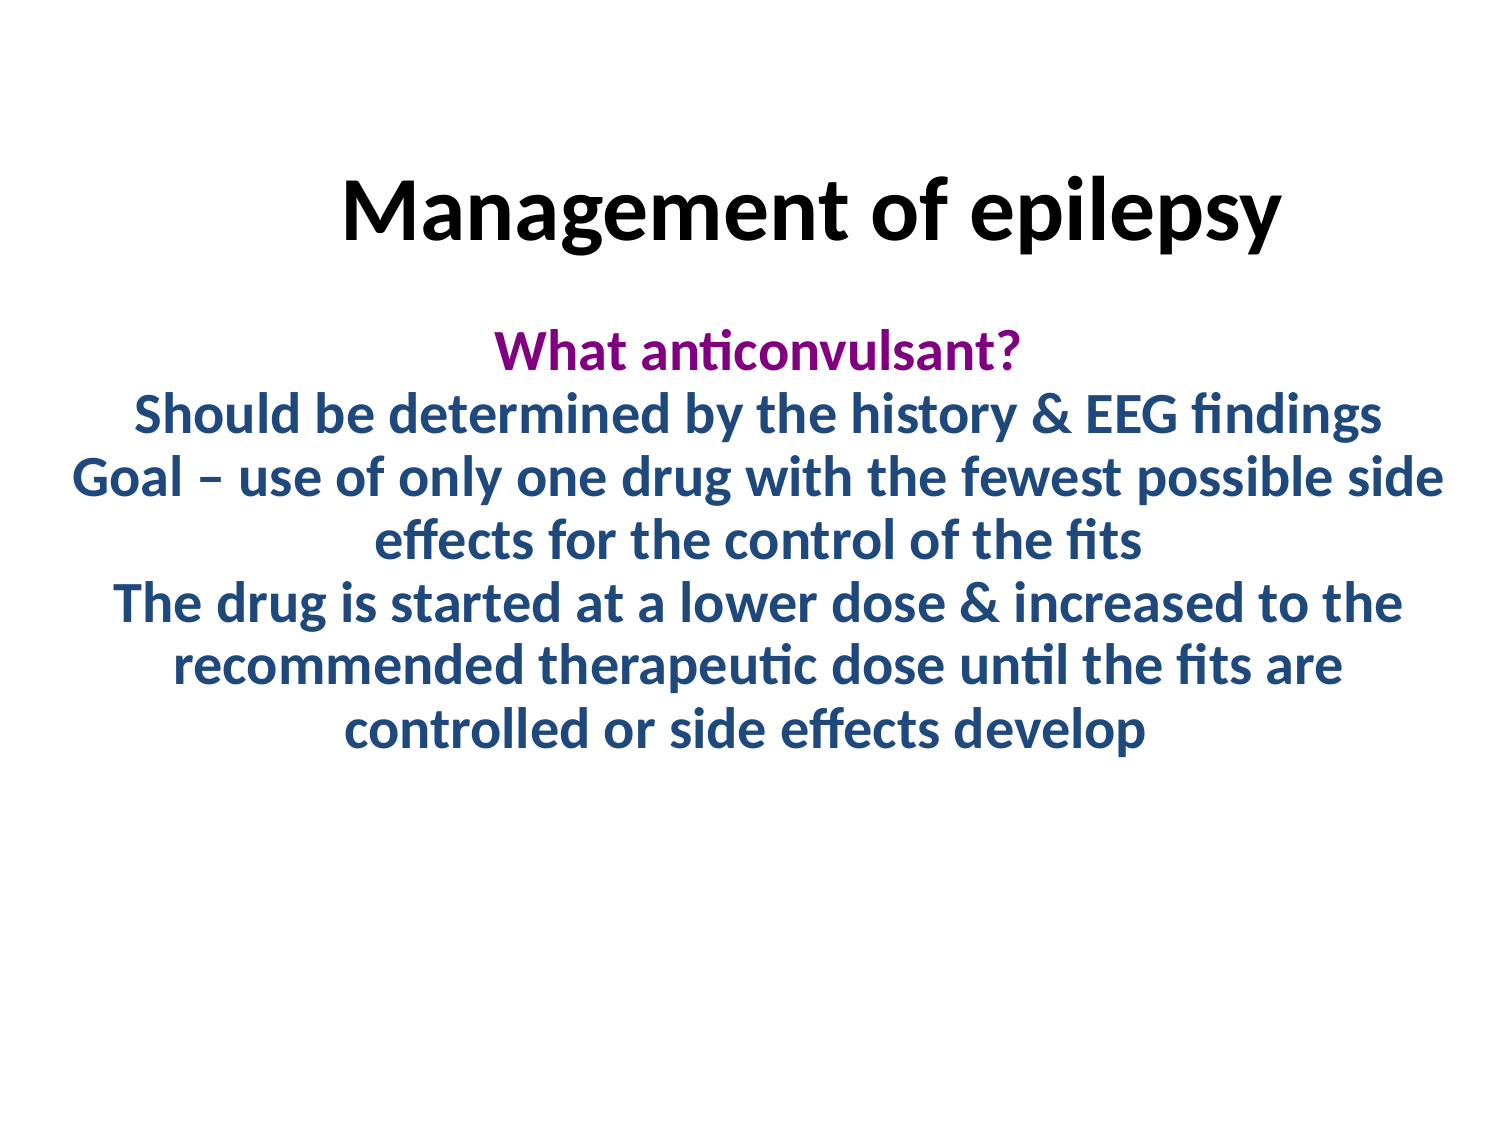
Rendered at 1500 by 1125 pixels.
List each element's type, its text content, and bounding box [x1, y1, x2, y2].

title Management of epilepsy [142, 141, 1482, 267]
list What anticonvulsant? Should be determined by the history & EEG findings Goal – use of only one drug with the fewest possible side effects for the control of the fits The drug is started at a lower dose & increased to the recommended therapeutic dose until the fits are controlled or side effects develop [37, 312, 1481, 1000]
